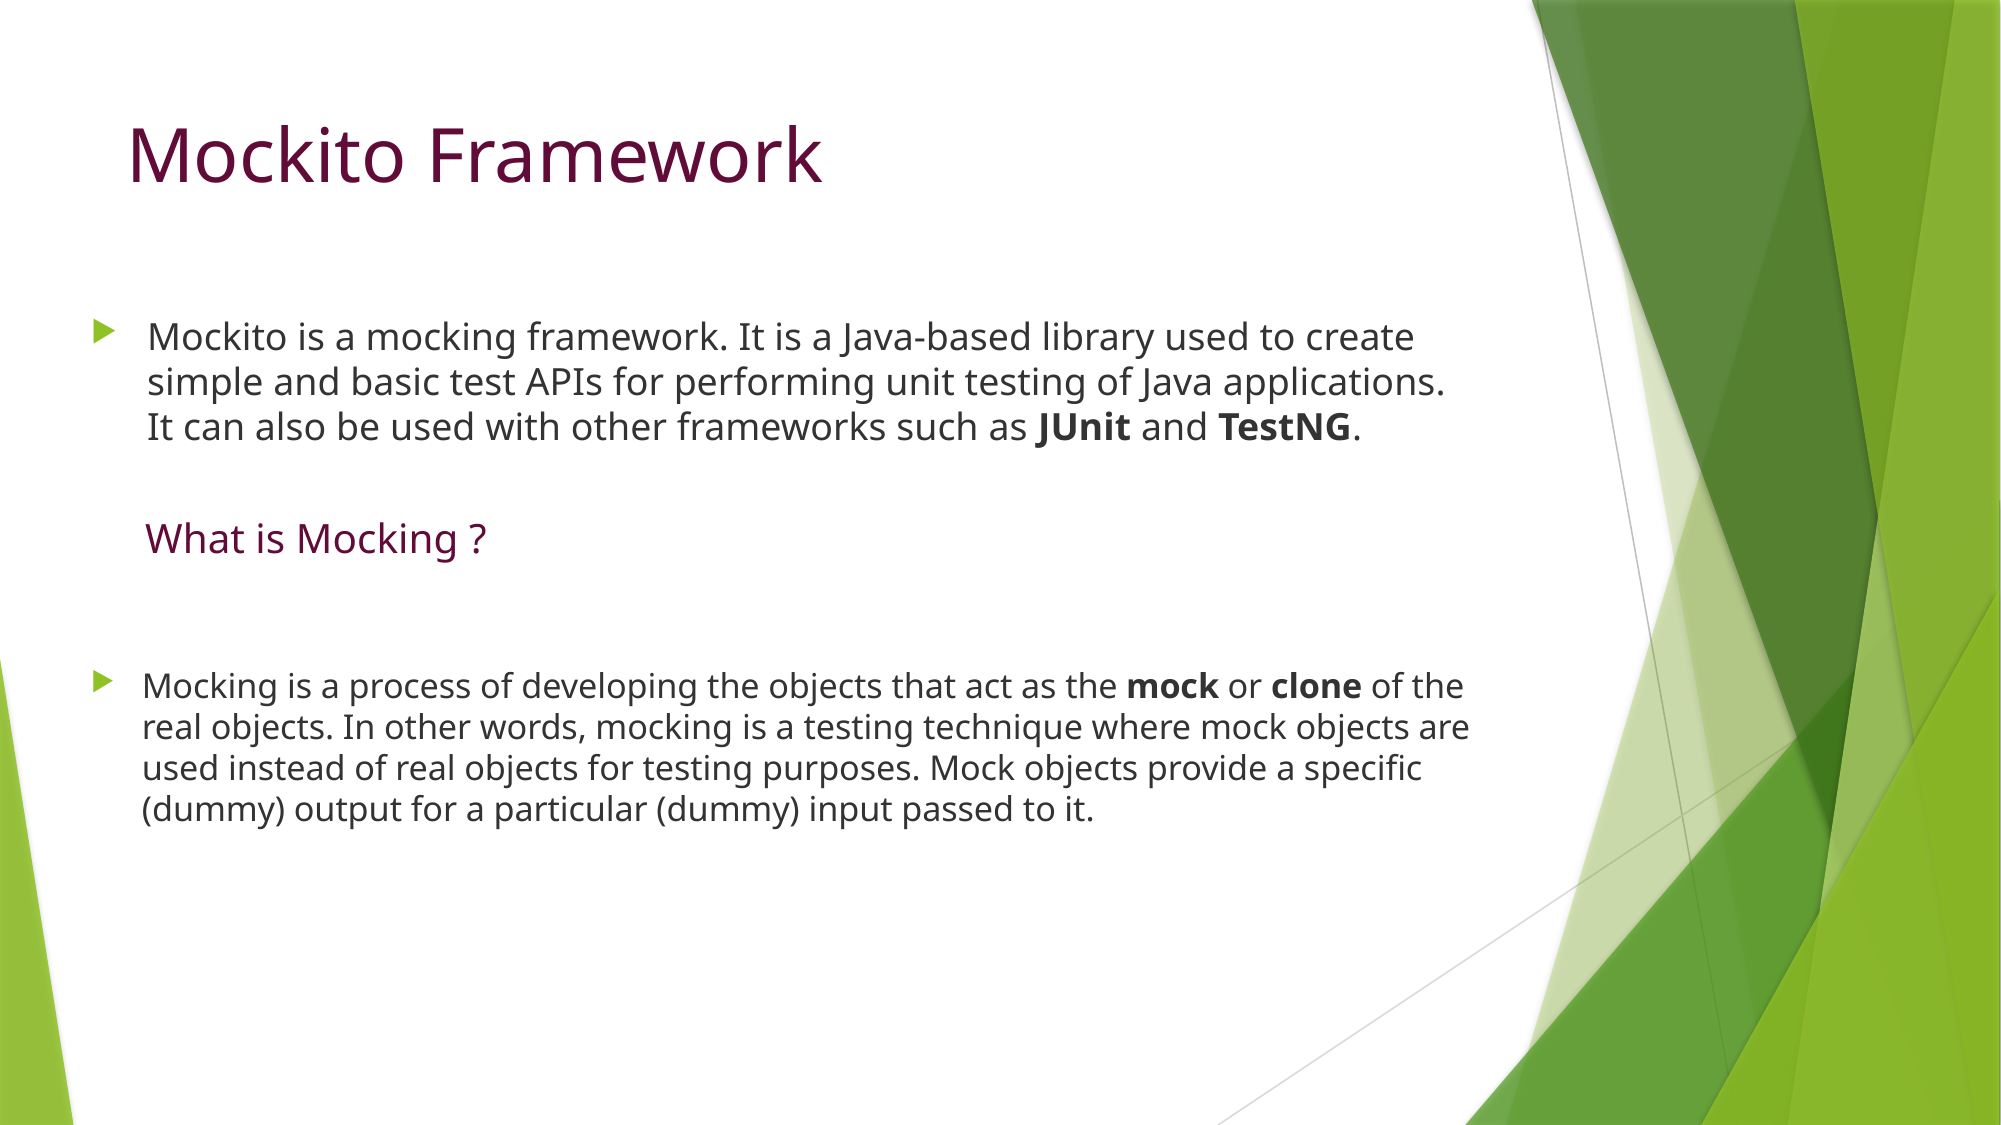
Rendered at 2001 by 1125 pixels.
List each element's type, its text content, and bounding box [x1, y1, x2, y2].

text_box What is Mocking ? [130, 505, 1541, 668]
list Mockito is a mocking framework. It is a Java-based library used to create simple and basic test APIs for performing unit testing of Java applications. It can also be used with other frameworks such as JUnit and TestNG. [75, 305, 1487, 469]
text_box Mocking is a process of developing the objects that act as the mock or clone of the real objects. In other words, mocking is a testing technique where mock objects are used instead of real objects for testing purposes. Mock objects provide a specific (dummy) output for a particular (dummy) input passed to it. [75, 656, 1486, 838]
title Mockito Framework [111, 99, 1522, 317]
